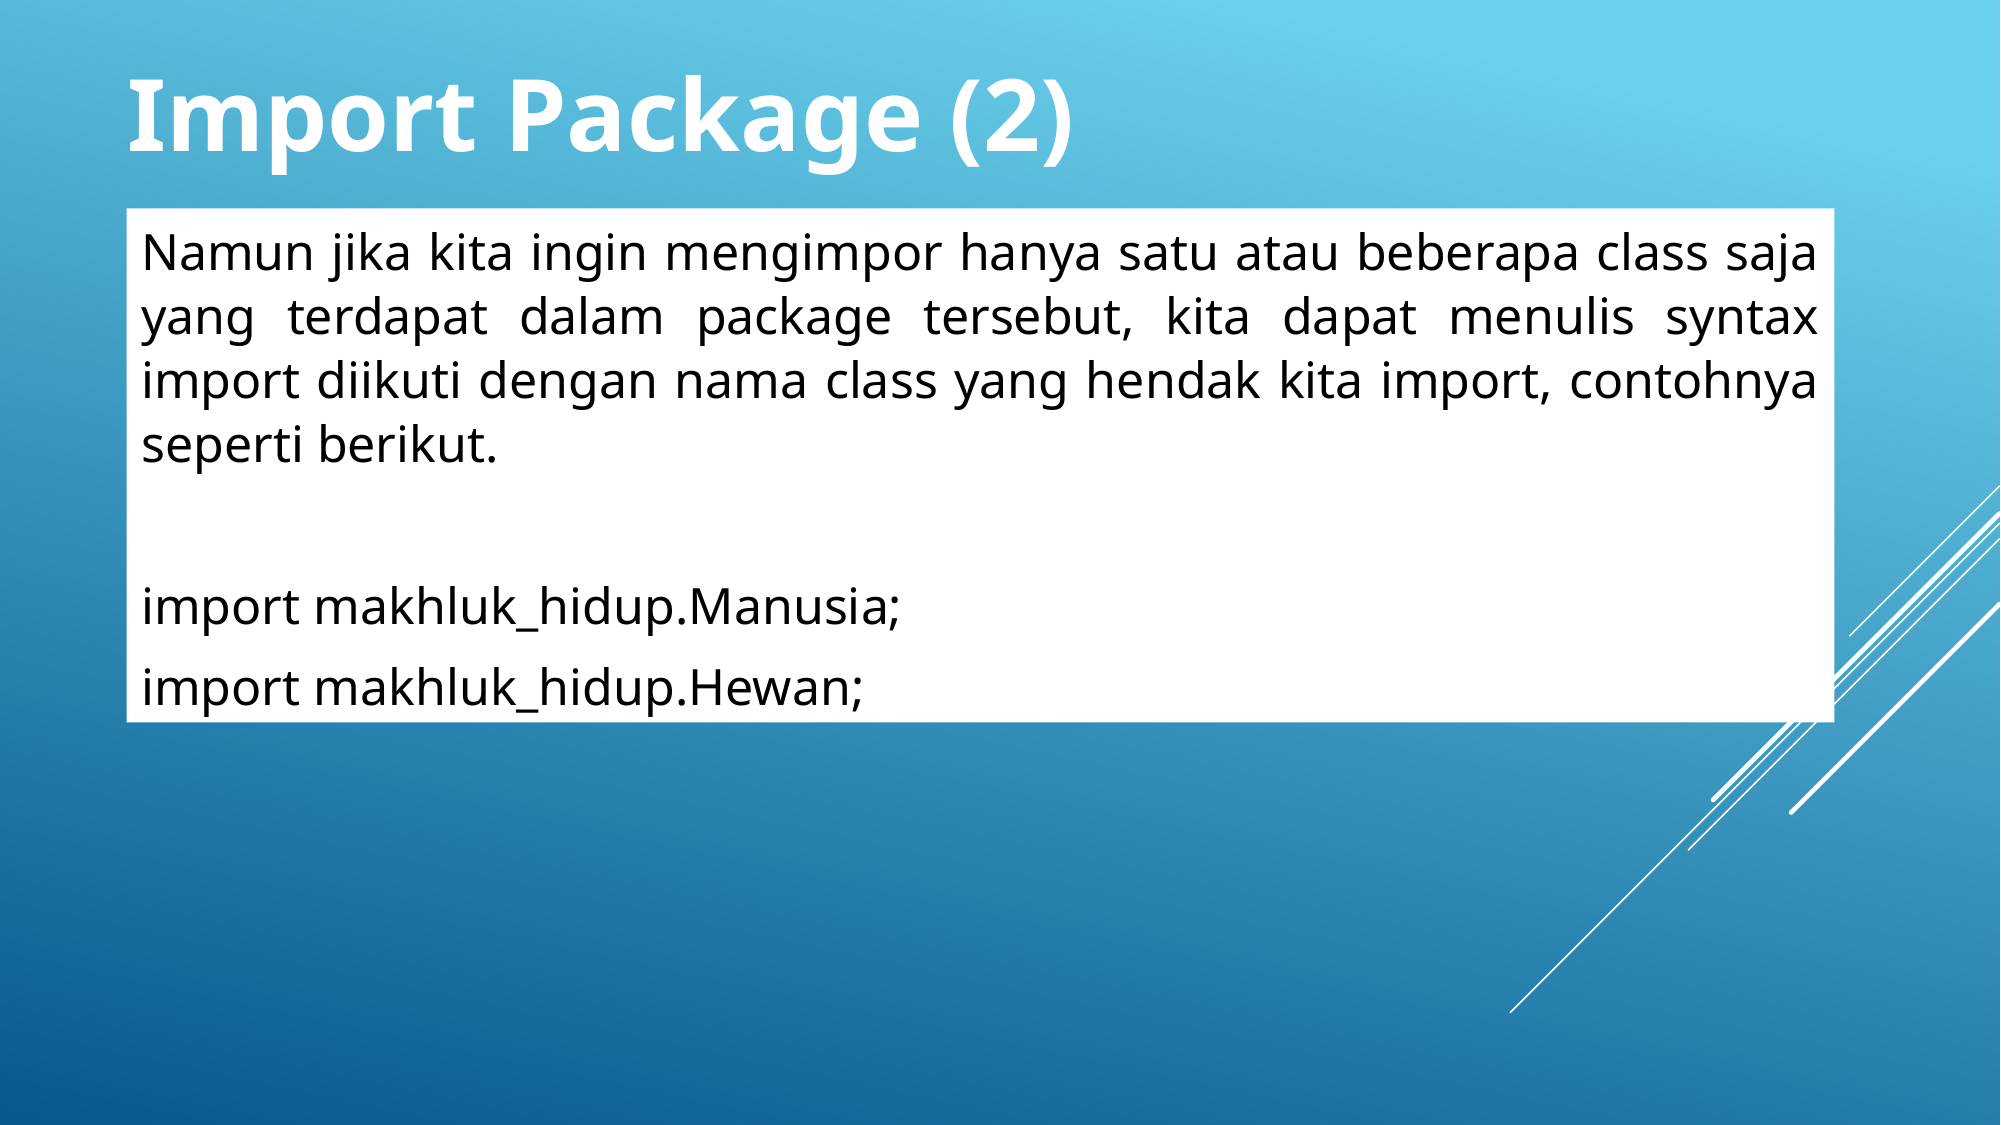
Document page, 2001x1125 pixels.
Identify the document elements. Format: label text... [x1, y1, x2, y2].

list Import Package (2) [112, 40, 1835, 182]
text_box Namun jika kita ingin mengimpor hanya satu atau beberapa class saja yang terdapat dalam package tersebut, kita dapat menulis syntax import diikuti dengan nama class yang hendak kita import, contohnya seperti berikut. import makhluk_hidup.Manusia; import makhluk_hidup.Hewan; [126, 208, 1835, 723]
